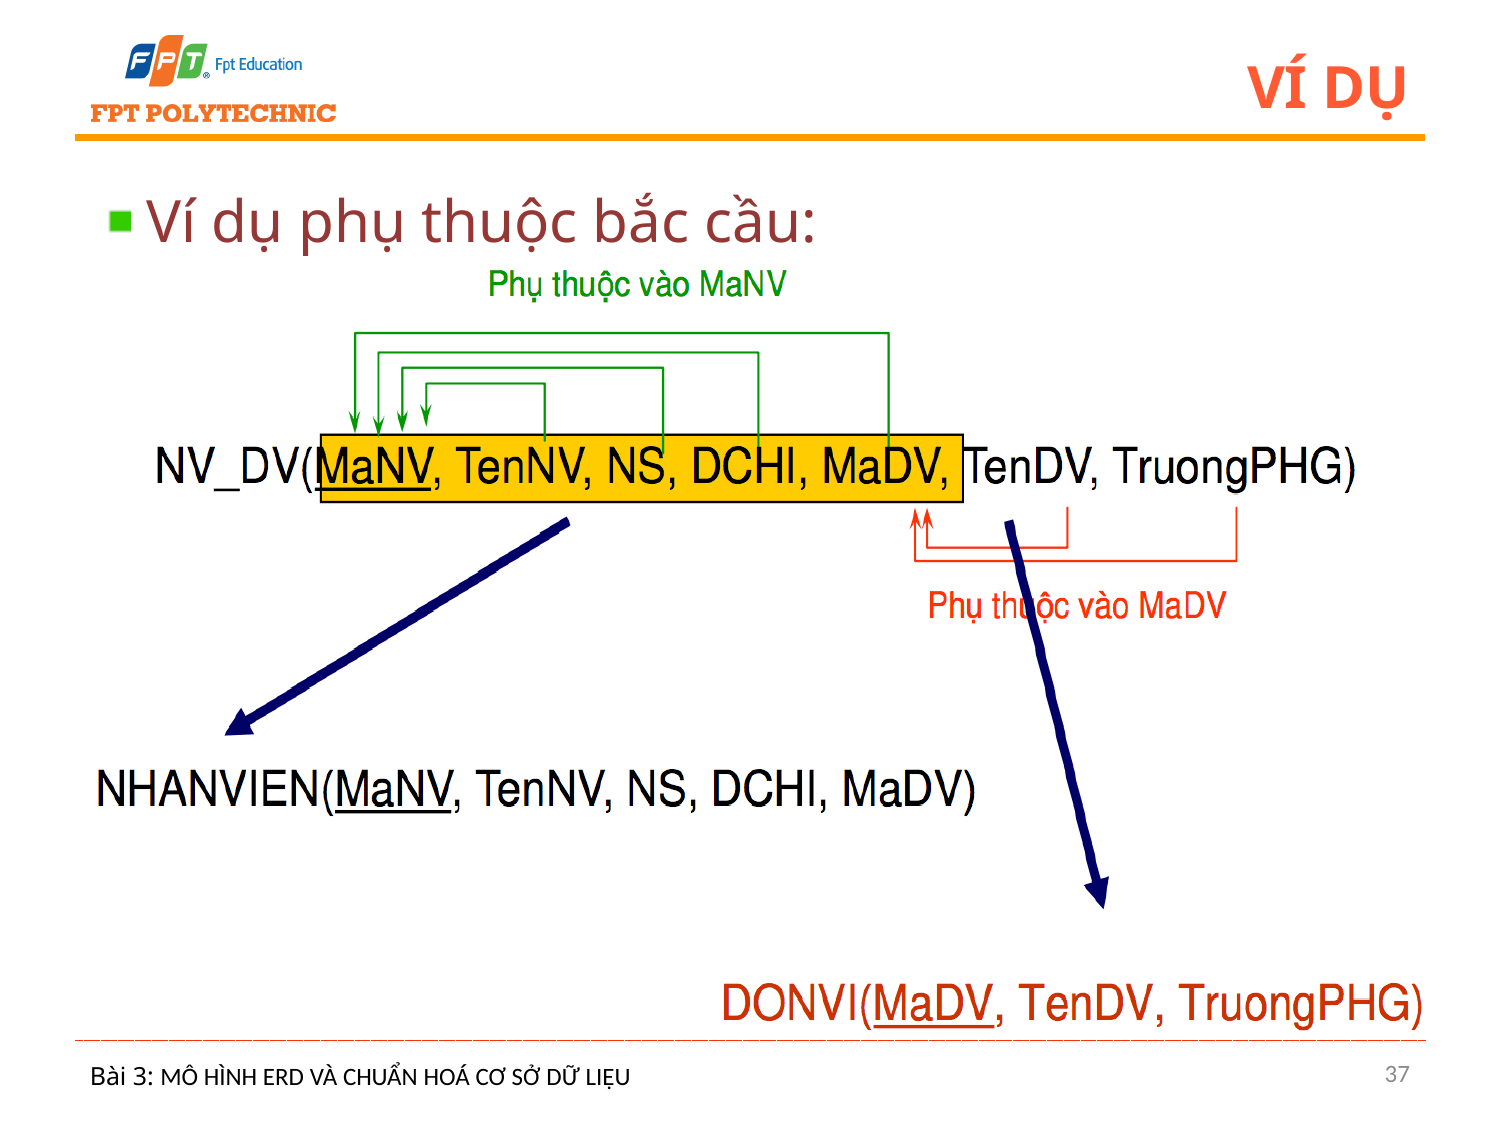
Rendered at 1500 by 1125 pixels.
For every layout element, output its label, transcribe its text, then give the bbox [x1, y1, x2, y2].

list Ví dụ phụ thuộc bắc cầu: [75, 162, 1425, 1038]
picture [94, 262, 1430, 1038]
slide_number 37 [1074, 1046, 1425, 1103]
picture [90, 198, 131, 240]
picture [91, 35, 338, 122]
title Ví dụ [337, 45, 1425, 125]
